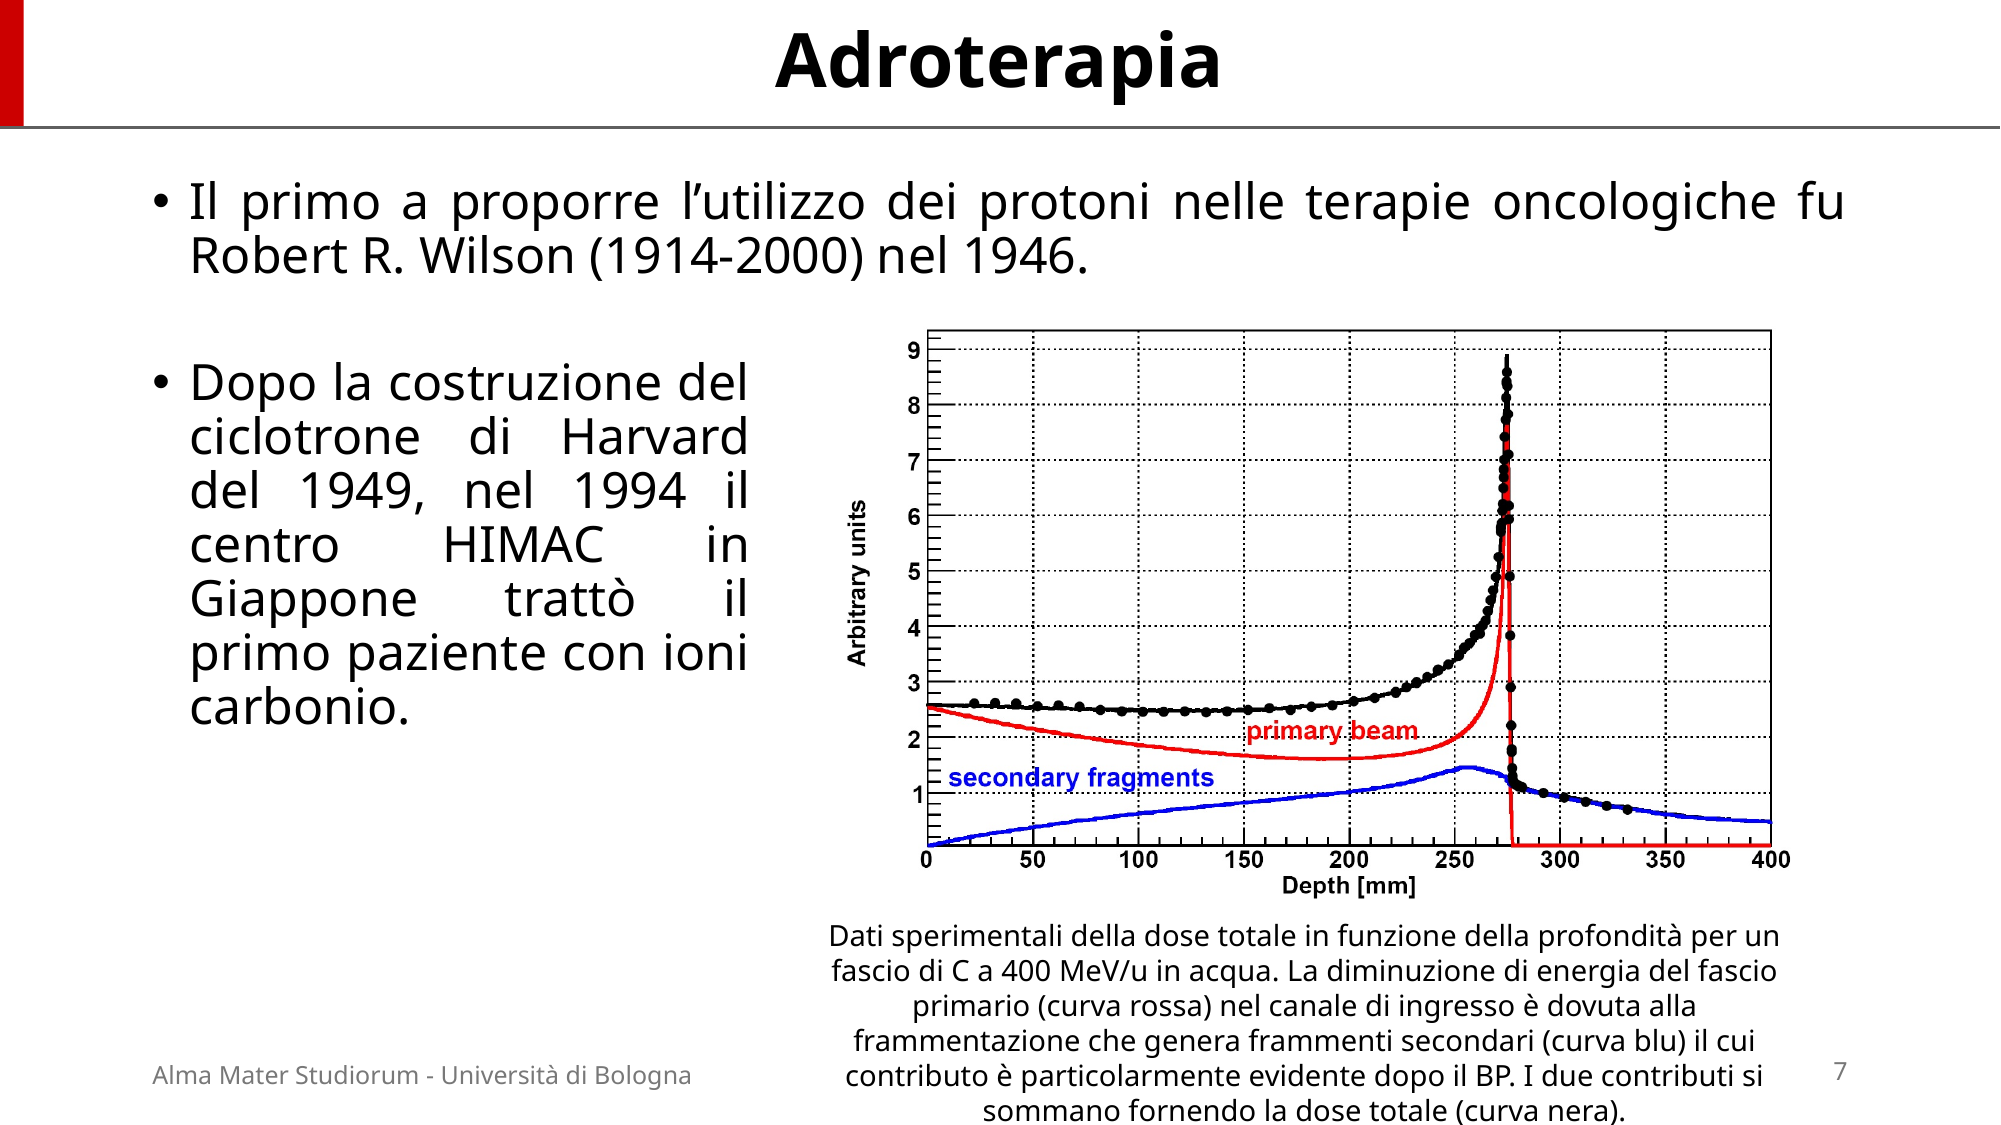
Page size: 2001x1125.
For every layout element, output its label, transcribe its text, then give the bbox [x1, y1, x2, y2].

picture [811, 282, 1798, 910]
text_box Dati sperimentali della dose totale in funzione della profondità per un fascio di C a 400 MeV/u in acqua. La diminuzione di energia del fascio primario (curva rossa) nel canale di ingresso è dovuta alla frammentazione che genera frammenti secondari (curva blu) il cui contributo è particolarmente evidente dopo il BP. I due contributi si sommano fornendo la dose totale (curva nera). [812, 910, 1798, 1125]
text_box Dopo la costruzione del ciclotrone di Harvard del 1949, nel 1994 il centro HIMAC in Giappone trattò il primo paziente con ioni carbonio. [137, 349, 765, 1041]
footer Alma Mater Studiorum - Università di Bologna [137, 1044, 812, 1105]
list Il primo a proporre l’utilizzo dei protoni nelle terapie oncologiche fu Robert R. Wilson (1914-2000) nel 1946. [137, 168, 1863, 350]
title Adroterapia [137, 0, 1863, 126]
slide_number 7 [1798, 1042, 1863, 1103]
